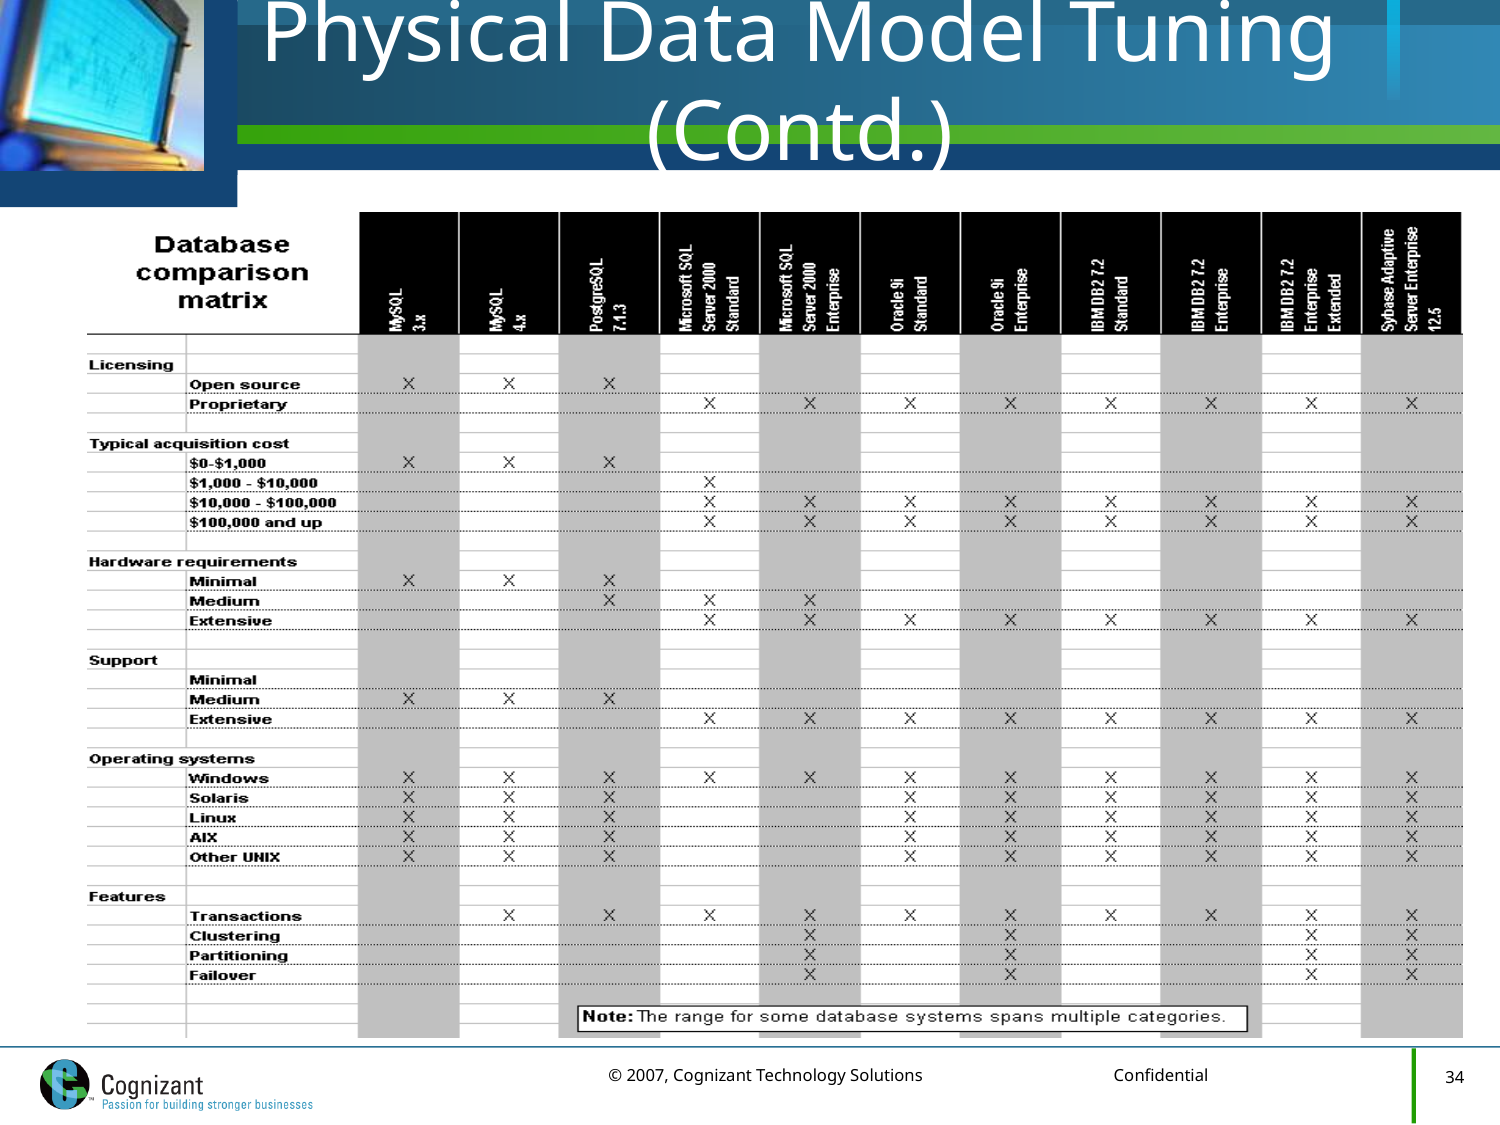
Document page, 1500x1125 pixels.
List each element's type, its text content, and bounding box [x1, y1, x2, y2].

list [87, 212, 1463, 1038]
title Physical Data Model Tuning (Contd.) [237, 33, 1363, 122]
picture [39, 1059, 313, 1111]
picture [0, 0, 204, 171]
slide_number 34 [1418, 1058, 1492, 1112]
